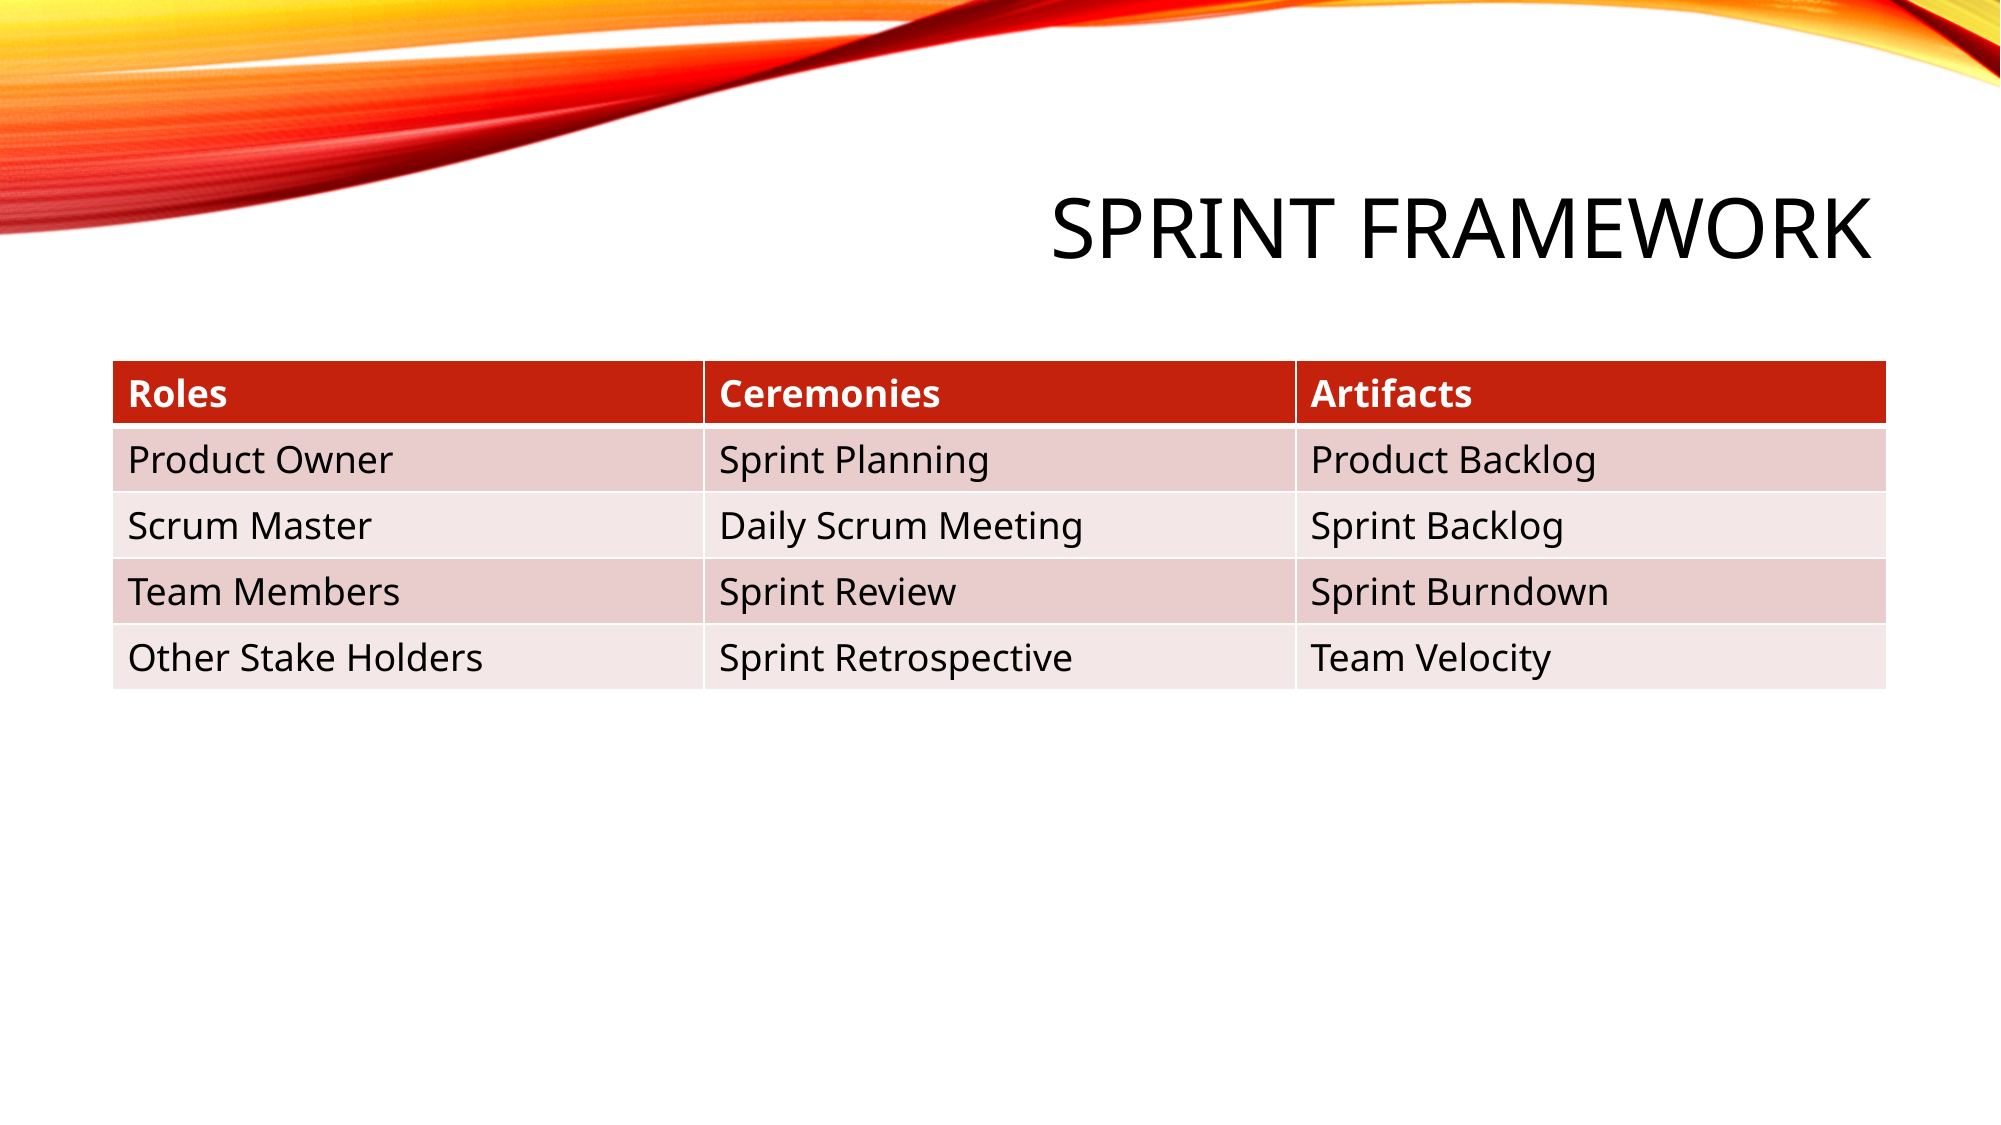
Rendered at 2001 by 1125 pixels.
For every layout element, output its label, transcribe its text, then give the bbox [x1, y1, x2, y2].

table_cell Other Stake Holders [113, 625, 703, 689]
table_cell Team Members [113, 559, 703, 623]
table_cell Sprint Planning [705, 429, 1295, 491]
table_header Ceremonies [705, 361, 1295, 423]
table_cell Sprint Retrospective [705, 625, 1295, 689]
title Sprint Framework [474, 125, 1888, 338]
table_cell Team Velocity [1297, 625, 1886, 689]
table_header Roles [113, 361, 703, 423]
picture [0, 0, 2000, 237]
table_cell Sprint Backlog [1297, 493, 1886, 557]
table_cell Product Backlog [1297, 429, 1886, 491]
table_header Artifacts [1297, 361, 1886, 423]
table_cell Product Owner [113, 429, 703, 491]
table_cell Daily Scrum Meeting [705, 493, 1295, 557]
table_cell Scrum Master [113, 493, 703, 557]
table_cell Sprint Burndown [1297, 559, 1886, 623]
table_cell Sprint Review [705, 559, 1295, 623]
